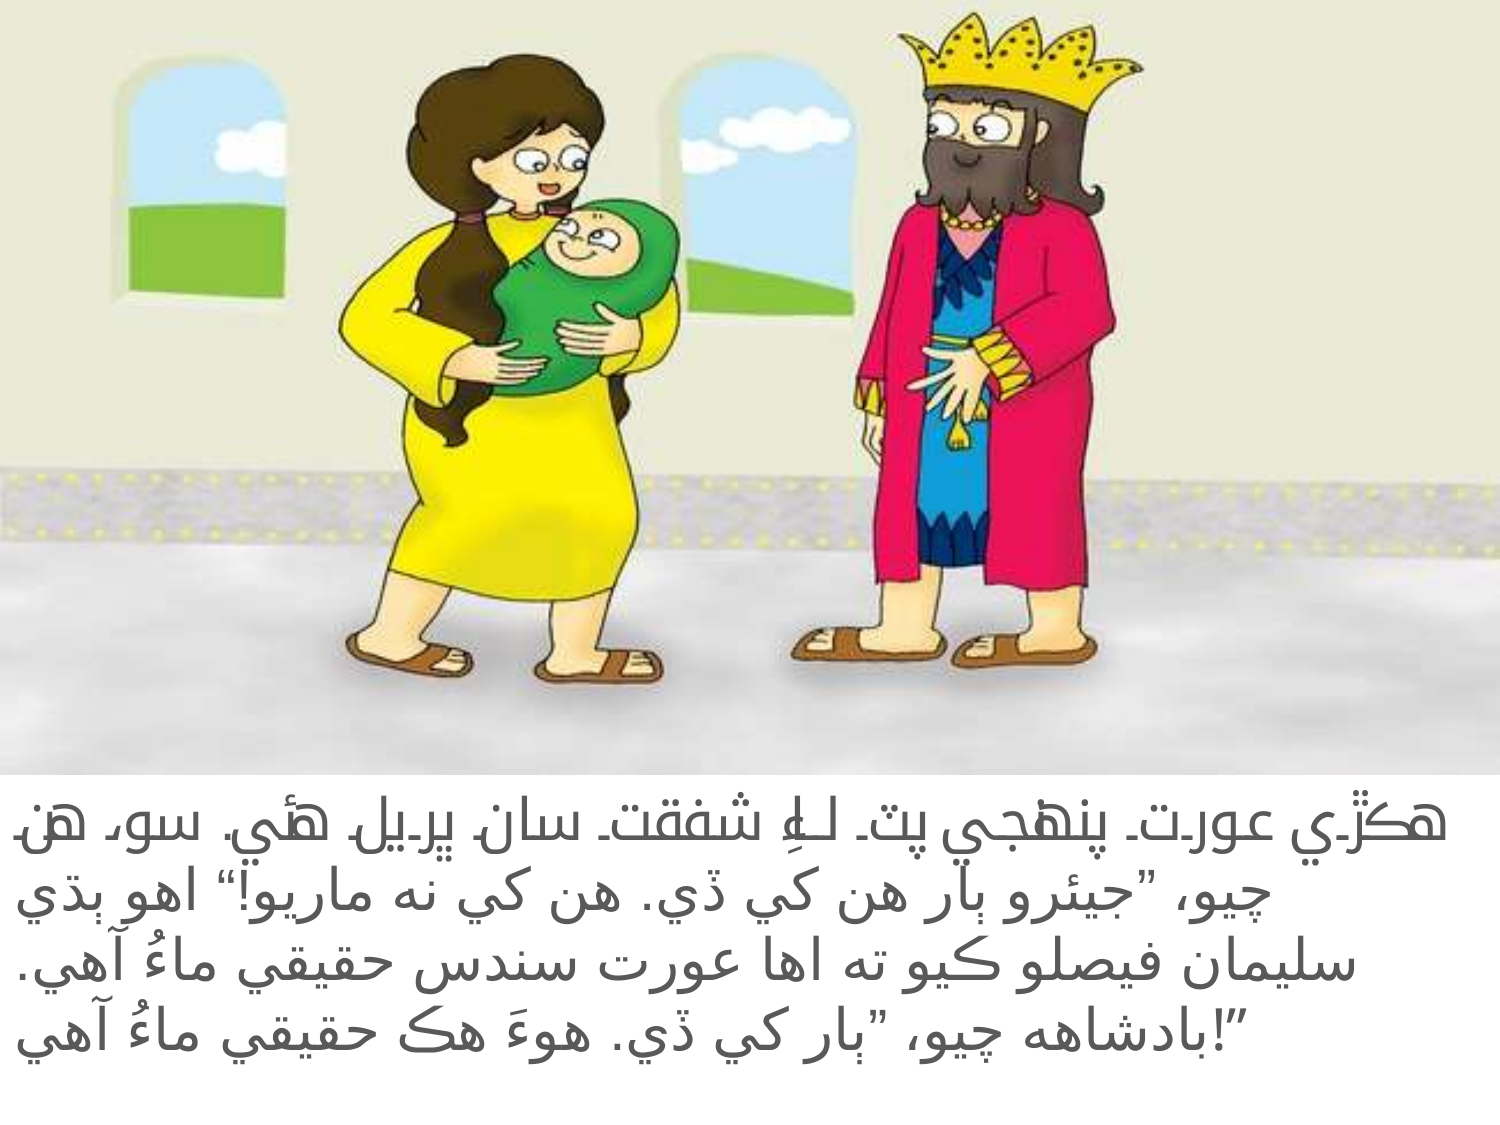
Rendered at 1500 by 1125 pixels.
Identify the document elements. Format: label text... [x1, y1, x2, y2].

picture [0, 0, 1500, 776]
text_box هڪڙي عورت پنهنجي پٽ لاءِ شفقت سان ڀريل هئي. سو، هن چيو، ”جيئرو ٻار هن کي ڏي. هن کي نه ماريو!“ اهو ٻڌي سليمان فيصلو ڪيو ته اها عورت سندس حقيقي ماءُ آهي. بادشاهه چيو، ”ٻار کي ڏي. هوءَ هڪ حقيقي ماءُ آهي!” [0, 784, 1486, 1070]
